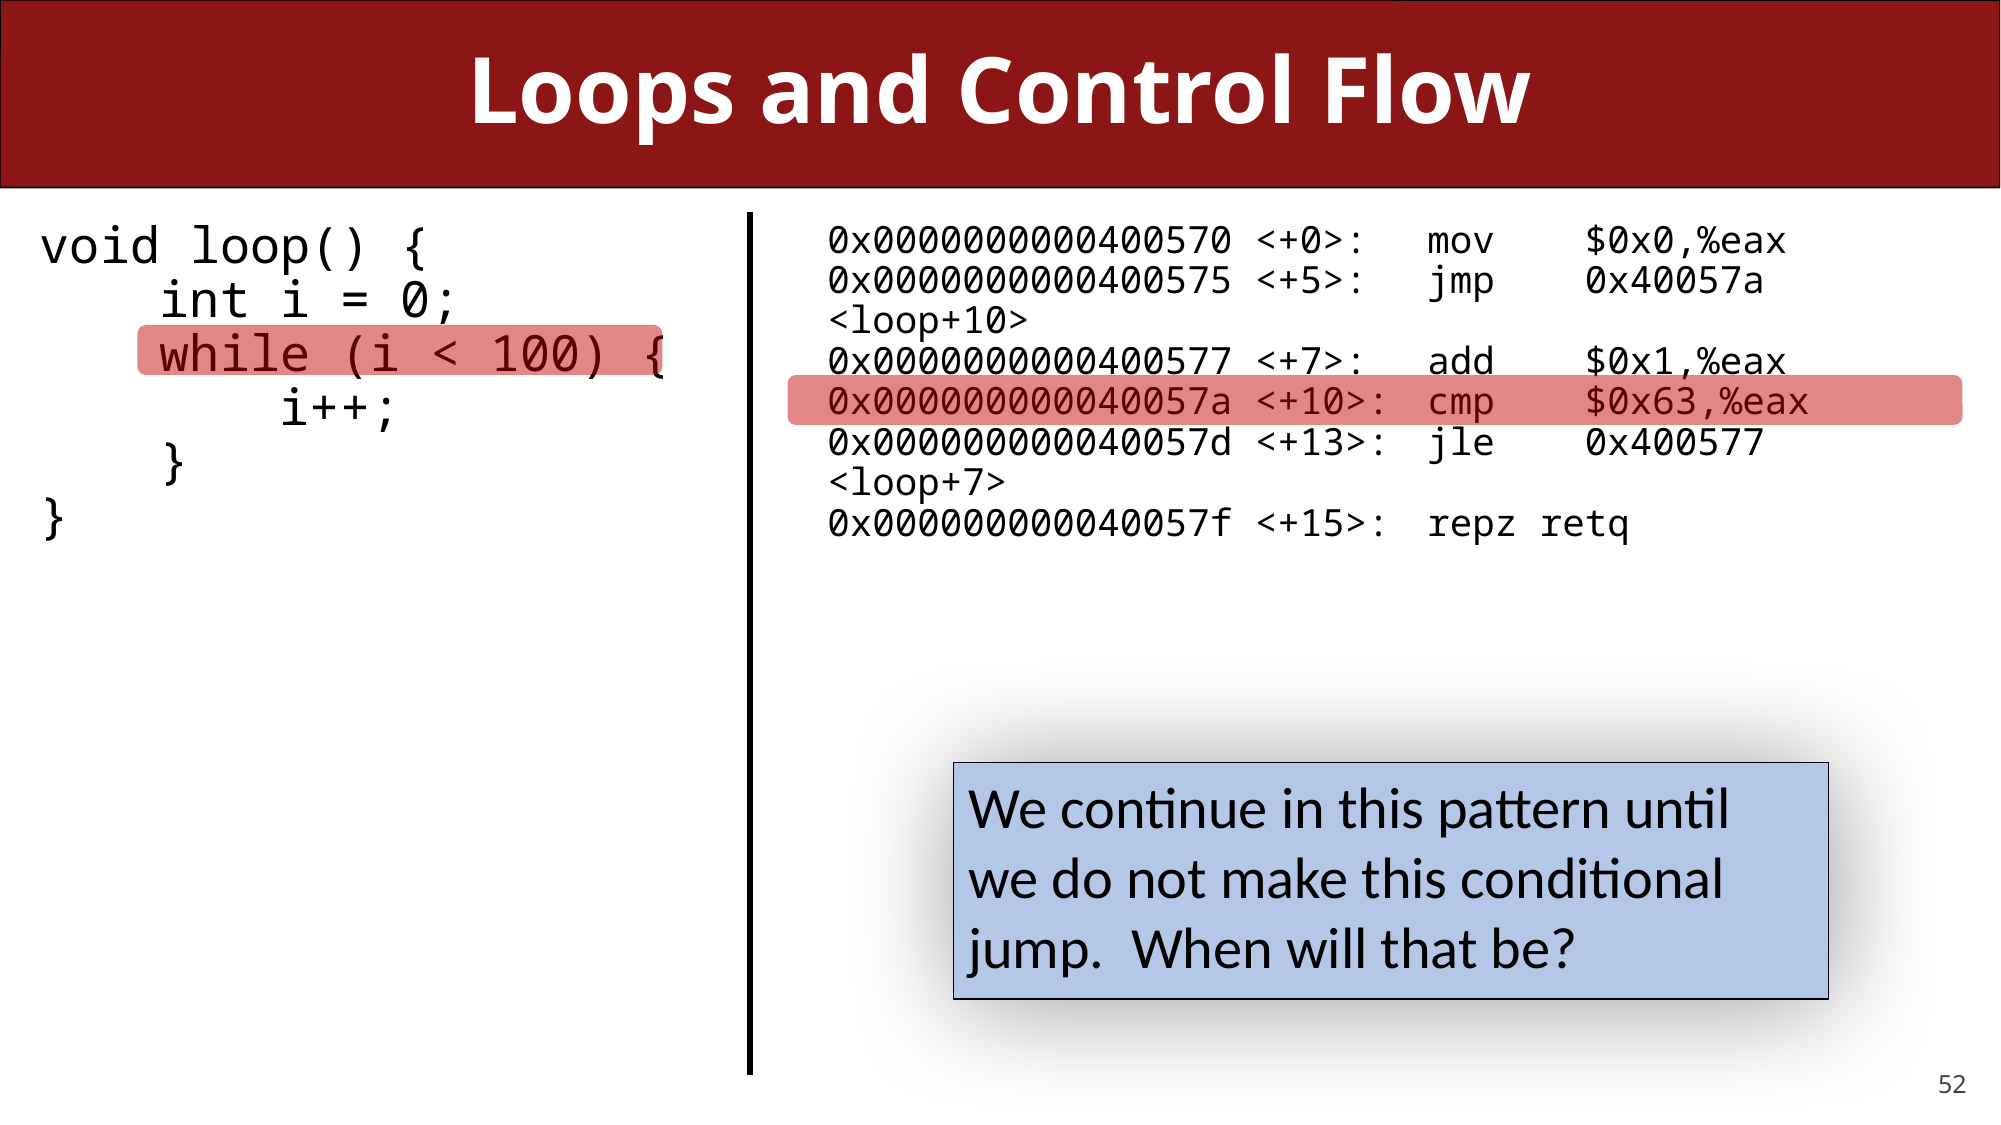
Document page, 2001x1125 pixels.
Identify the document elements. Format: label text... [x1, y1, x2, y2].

text_box [136, 323, 664, 377]
list 0x0000000000400570 <+0>: mov $0x0,%eax 0x0000000000400575 <+5>: jmp 0x40057a <loop+10> 0x0000000000400577 <+7>: add $0x1,%eax 0x000000000040057a <+10>: cmp $0x63,%eax 0x000000000040057d <+13>: jle 0x400577 <loop+7> 0x000000000040057f <+15>: repz retq [812, 213, 1970, 1064]
title Loops and Control Flow [75, 0, 1925, 188]
text_box We continue in this pattern until we do not make this conditional jump. When will that be? [953, 762, 1829, 1000]
text_box [786, 373, 1964, 427]
list void loop() { int i = 0; while (i < 100) { i++; } } [24, 212, 688, 1063]
